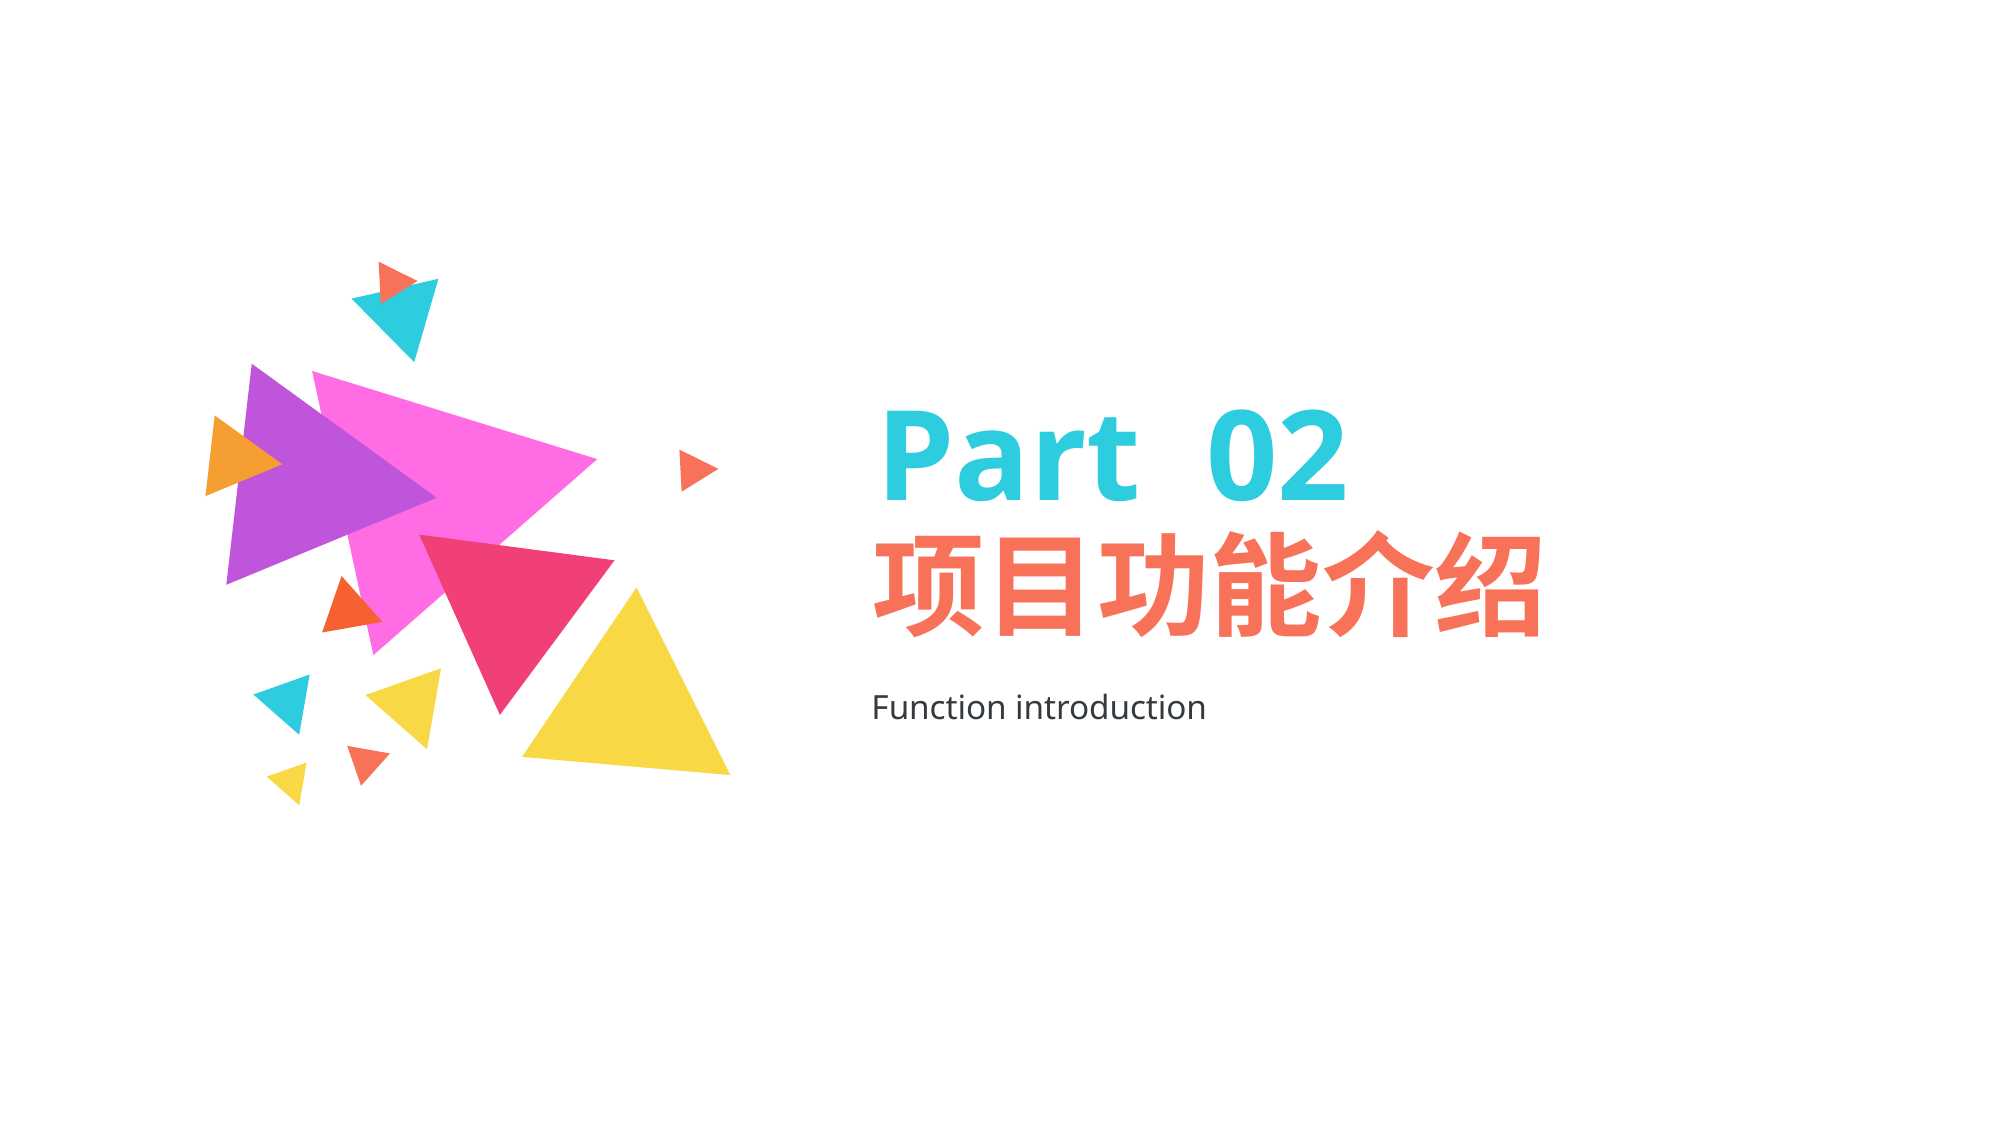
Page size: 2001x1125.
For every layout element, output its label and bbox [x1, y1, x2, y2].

text_box [363, 666, 443, 752]
text_box [520, 585, 733, 777]
text_box [251, 672, 312, 737]
text_box [345, 744, 392, 788]
text_box [417, 533, 617, 717]
text_box [320, 574, 385, 634]
text_box [349, 277, 440, 365]
text_box [264, 760, 308, 808]
text_box [856, 368, 1880, 735]
text_box [225, 361, 439, 587]
text_box [310, 369, 600, 658]
text_box [678, 447, 721, 494]
text_box [377, 259, 420, 306]
text_box [204, 413, 285, 498]
